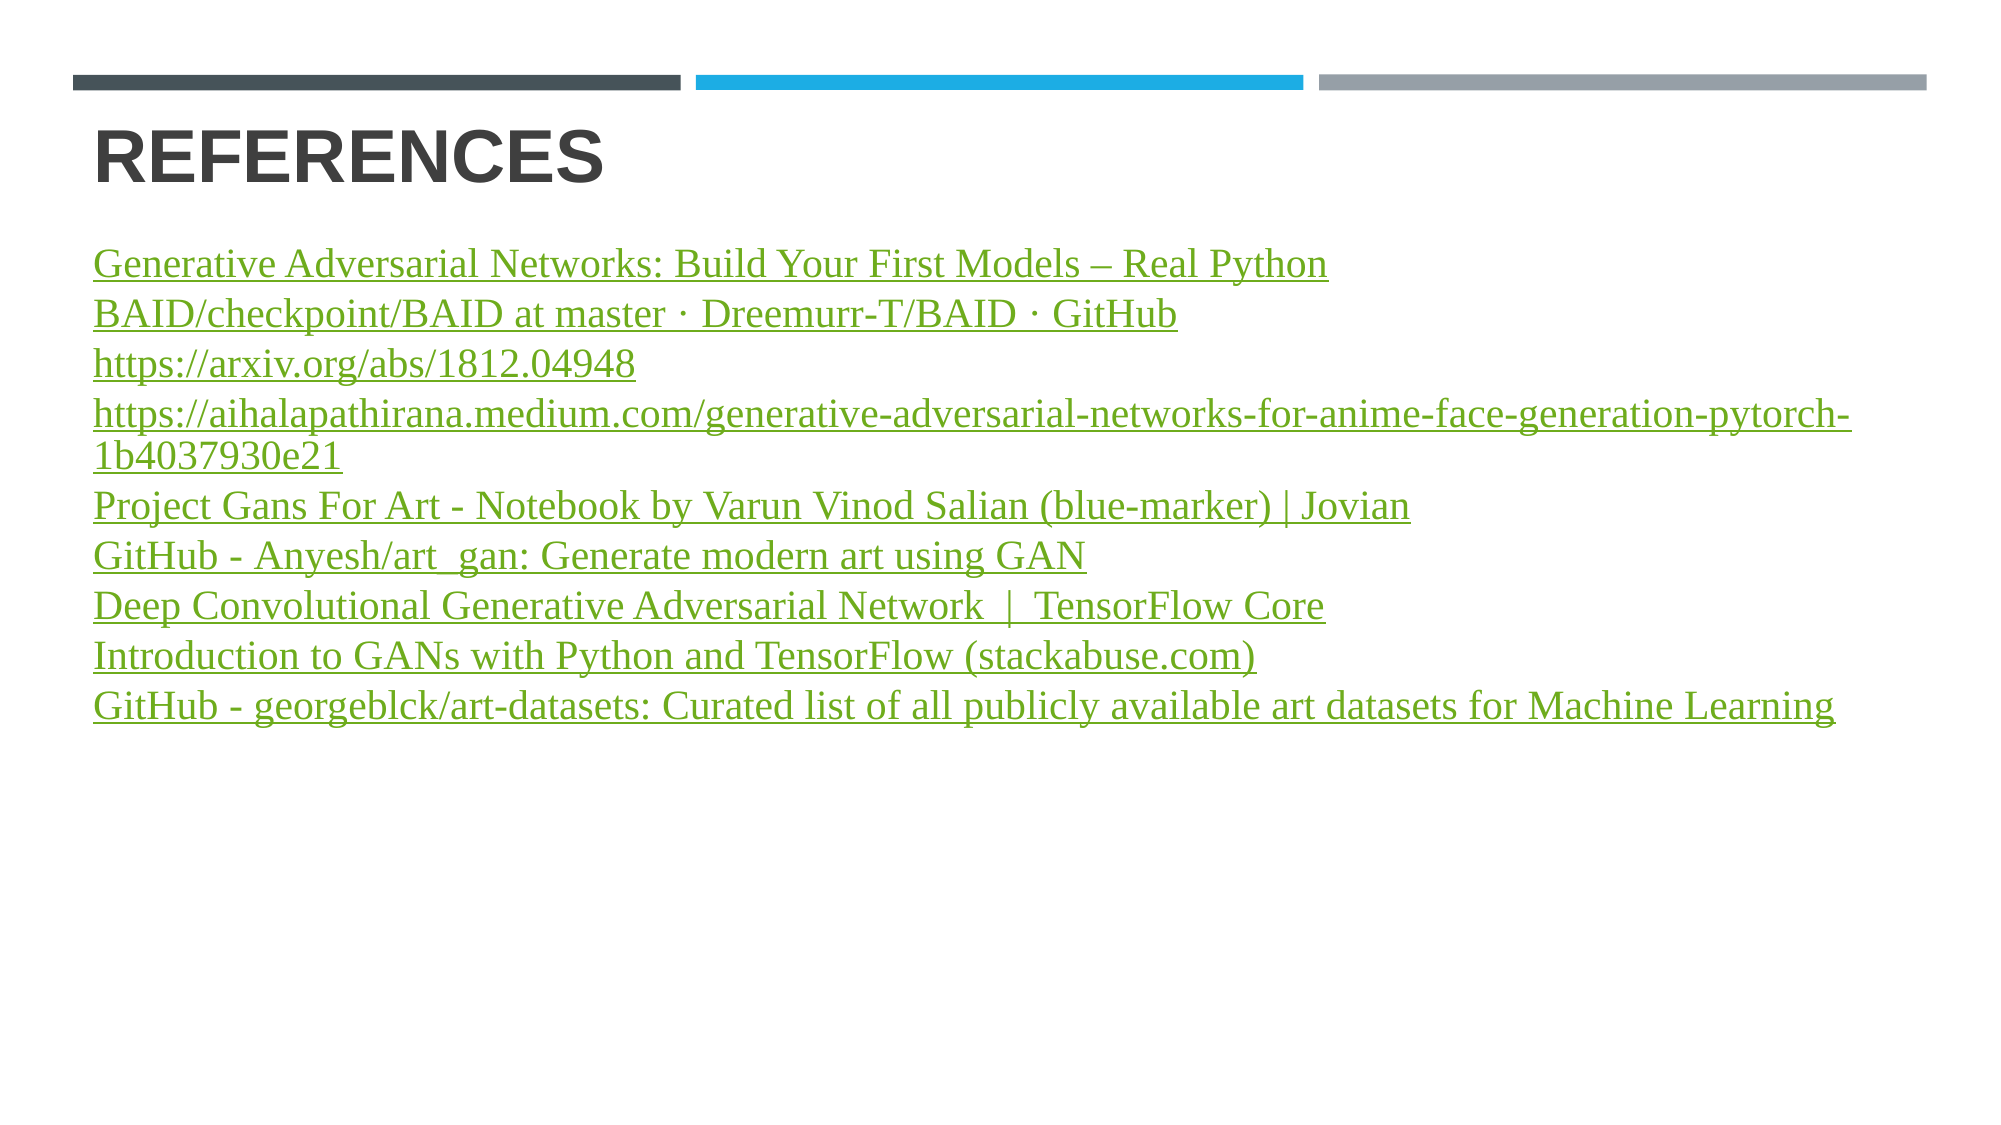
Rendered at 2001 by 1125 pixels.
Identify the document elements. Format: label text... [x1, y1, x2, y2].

text_box Generative Adversarial Networks: Build Your First Models – Real Python BAID/checkpoint/BAID at master · Dreemurr-T/BAID · GitHub https://arxiv.org/abs/1812.04948 https://aihalapathirana.medium.com/generative-adversarial-networks-for-anime-face-generation-pytorch-1b4037930e21 Project Gans For Art - Notebook by Varun Vinod Salian (blue-marker) | Jovian GitHub - Anyesh/art_gan: Generate modern art using GAN Deep Convolutional Generative Adversarial Network | TensorFlow Core Introduction to GANs with Python and TensorFlow (stackabuse.com) GitHub - georgeblck/art-datasets: Curated list of all publicly available art datasets for Machine Learning [78, 228, 1888, 694]
title REFERENCES [78, 104, 1888, 205]
